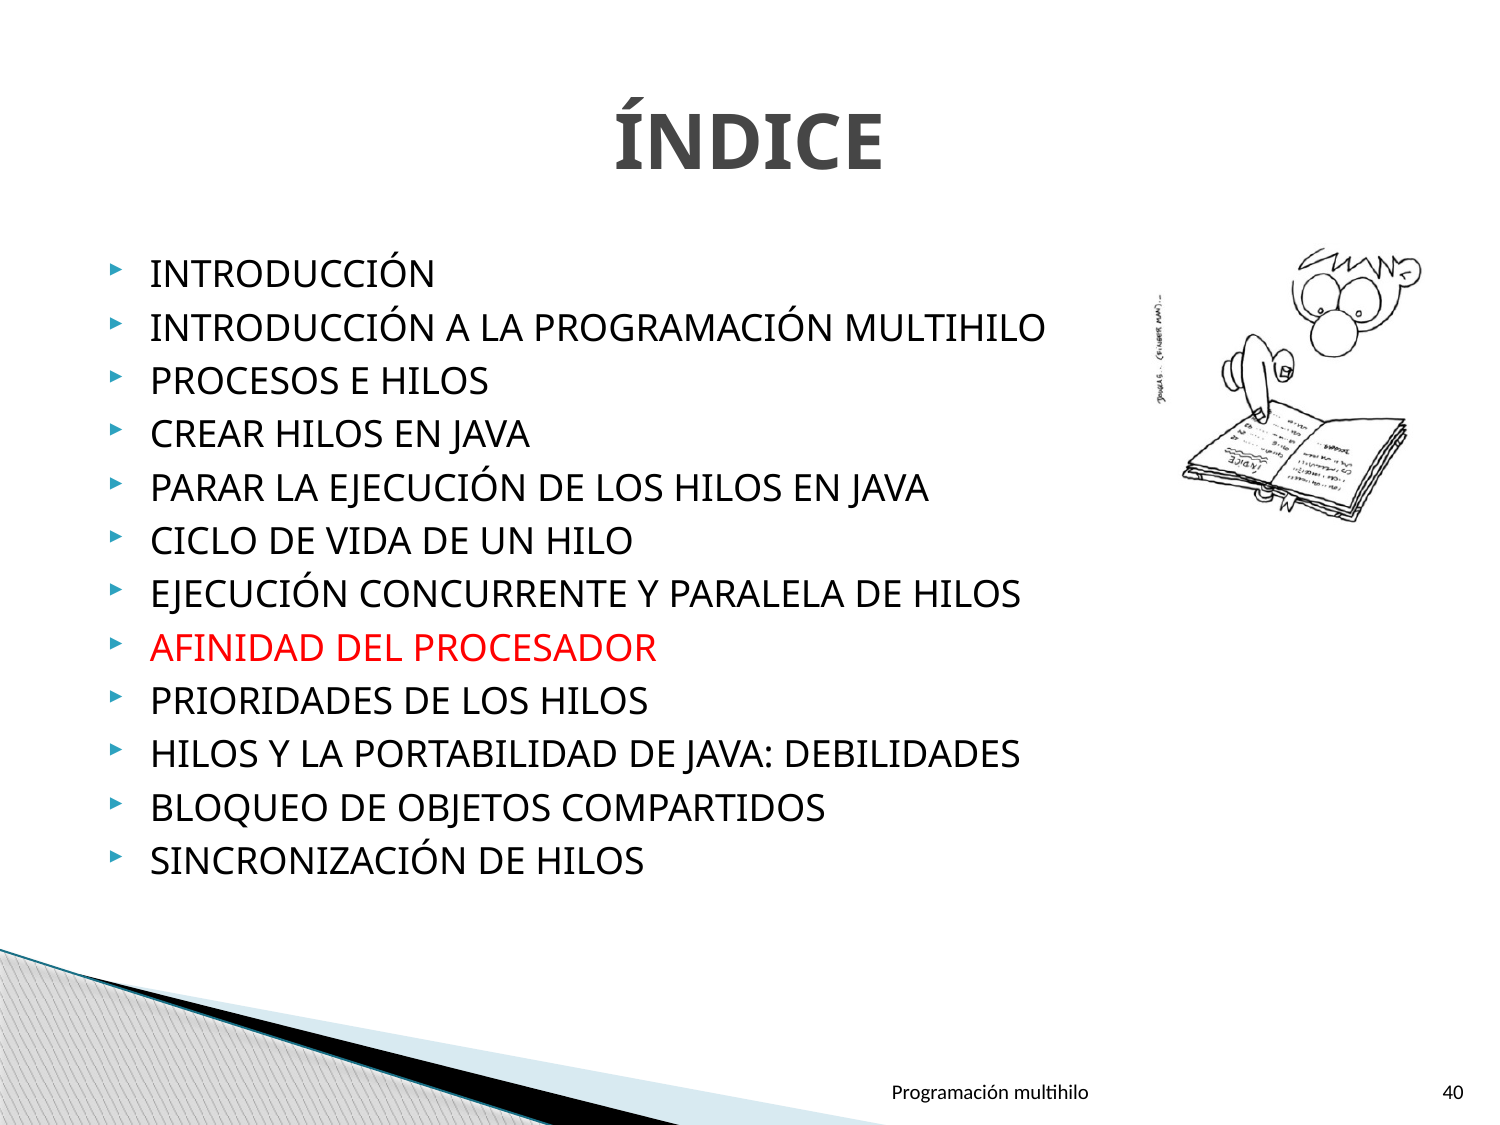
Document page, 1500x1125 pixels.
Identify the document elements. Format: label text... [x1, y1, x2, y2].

footer Programación multihilo [718, 1051, 1105, 1112]
list INTRODUCCIÓN INTRODUCCIÓN A LA PROGRAMACIÓN MULTIHILO PROCESOS E HILOS CREAR HILOS EN JAVA PARAR LA EJECUCIÓN DE LOS HILOS EN JAVA CICLO DE VIDA DE UN HILO EJECUCIÓN CONCURRENTE Y PARALELA DE HILOS AFINIDAD DEL PROCESADOR PRIORIDADES DE LOS HILOS HILOS Y LA PORTABILIDAD DE JAVA: DEBILIDADES BLOQUEO DE OBJETOS COMPARTIDOS SINCRONIZACIÓN DE HILOS [75, 242, 1425, 986]
slide_number 40 [1418, 1051, 1479, 1112]
title ÍNDICE [75, 45, 1425, 233]
picture [1151, 243, 1425, 528]
